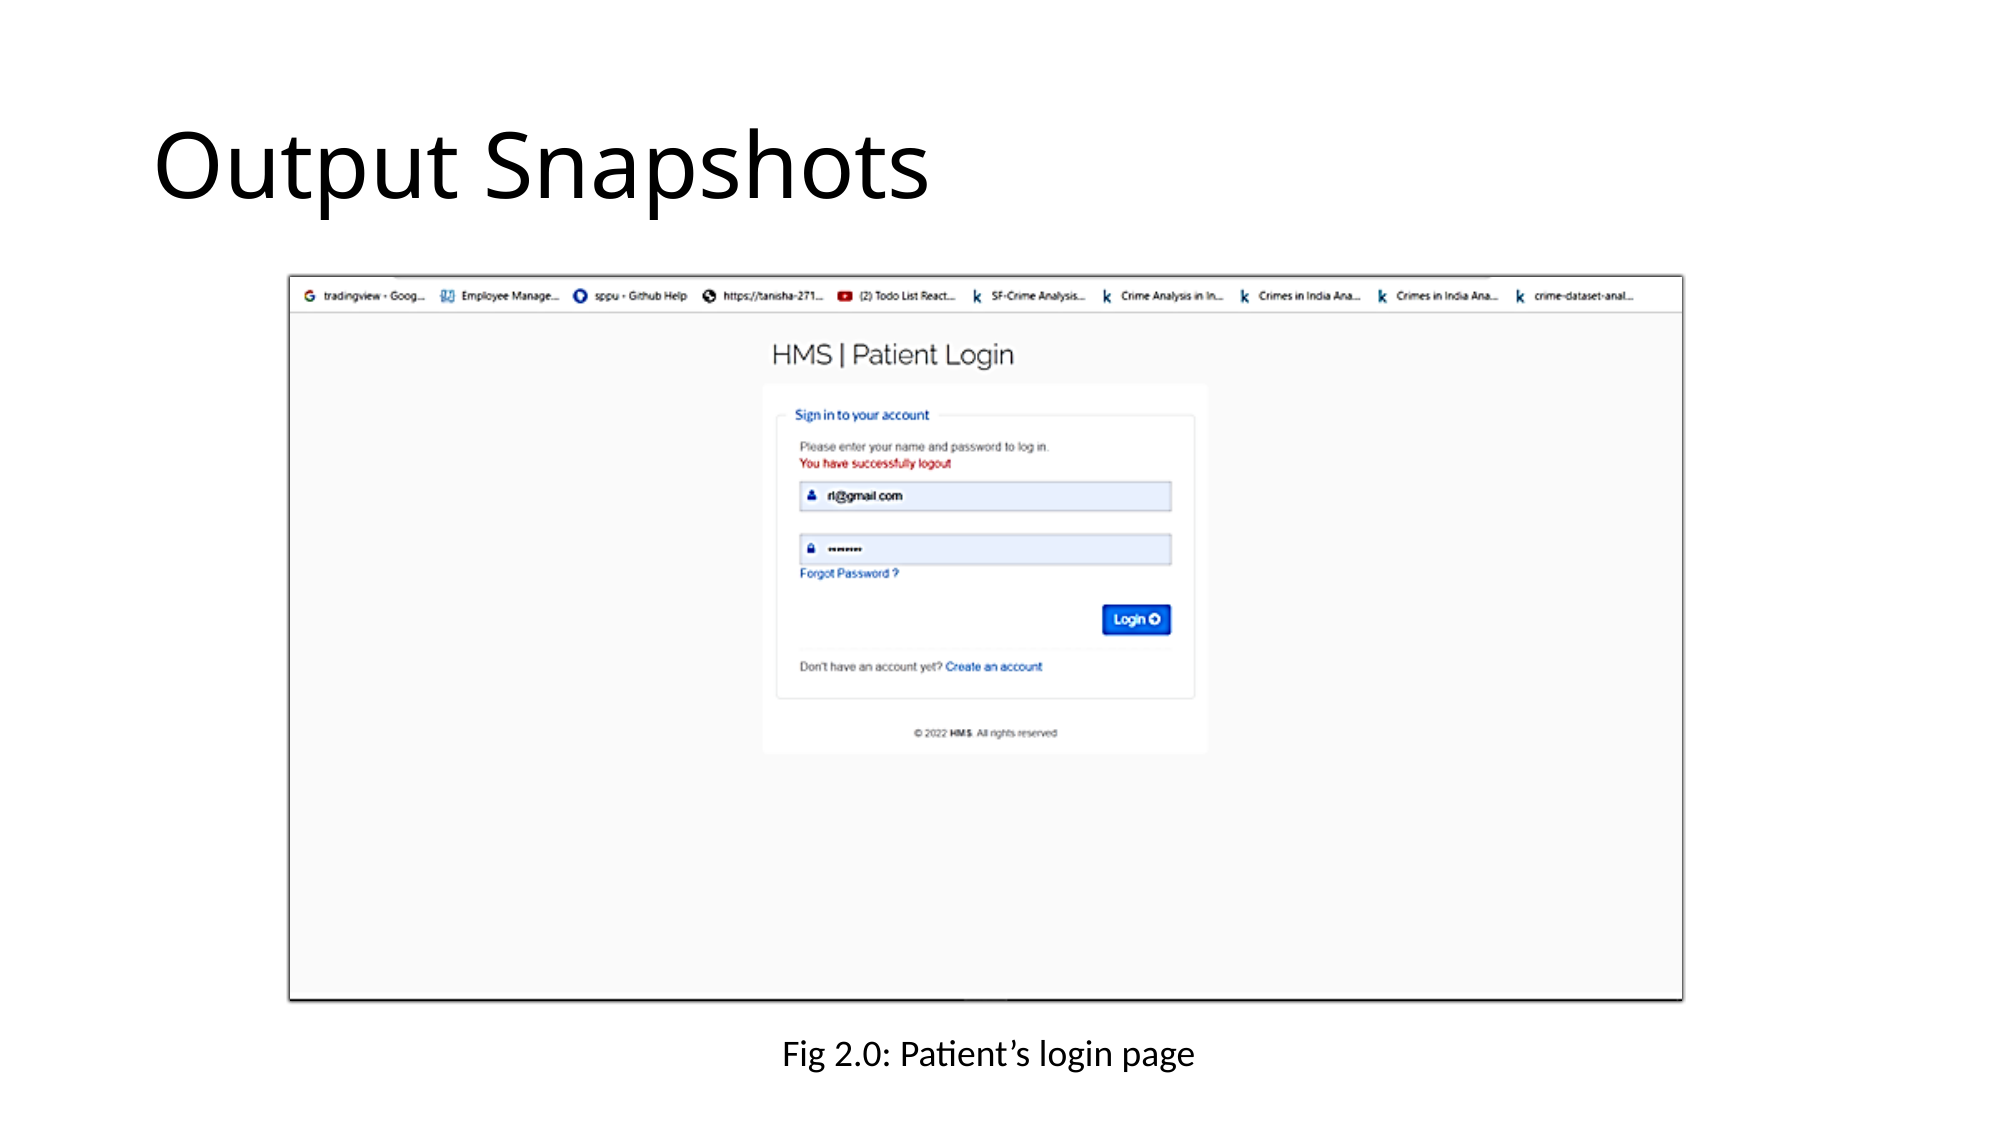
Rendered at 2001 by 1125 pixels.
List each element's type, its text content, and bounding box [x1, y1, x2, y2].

text_box Fig 2.0: Patient’s login page [660, 1022, 1318, 1082]
title Output Snapshots [137, 59, 1863, 278]
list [290, 277, 1682, 1002]
